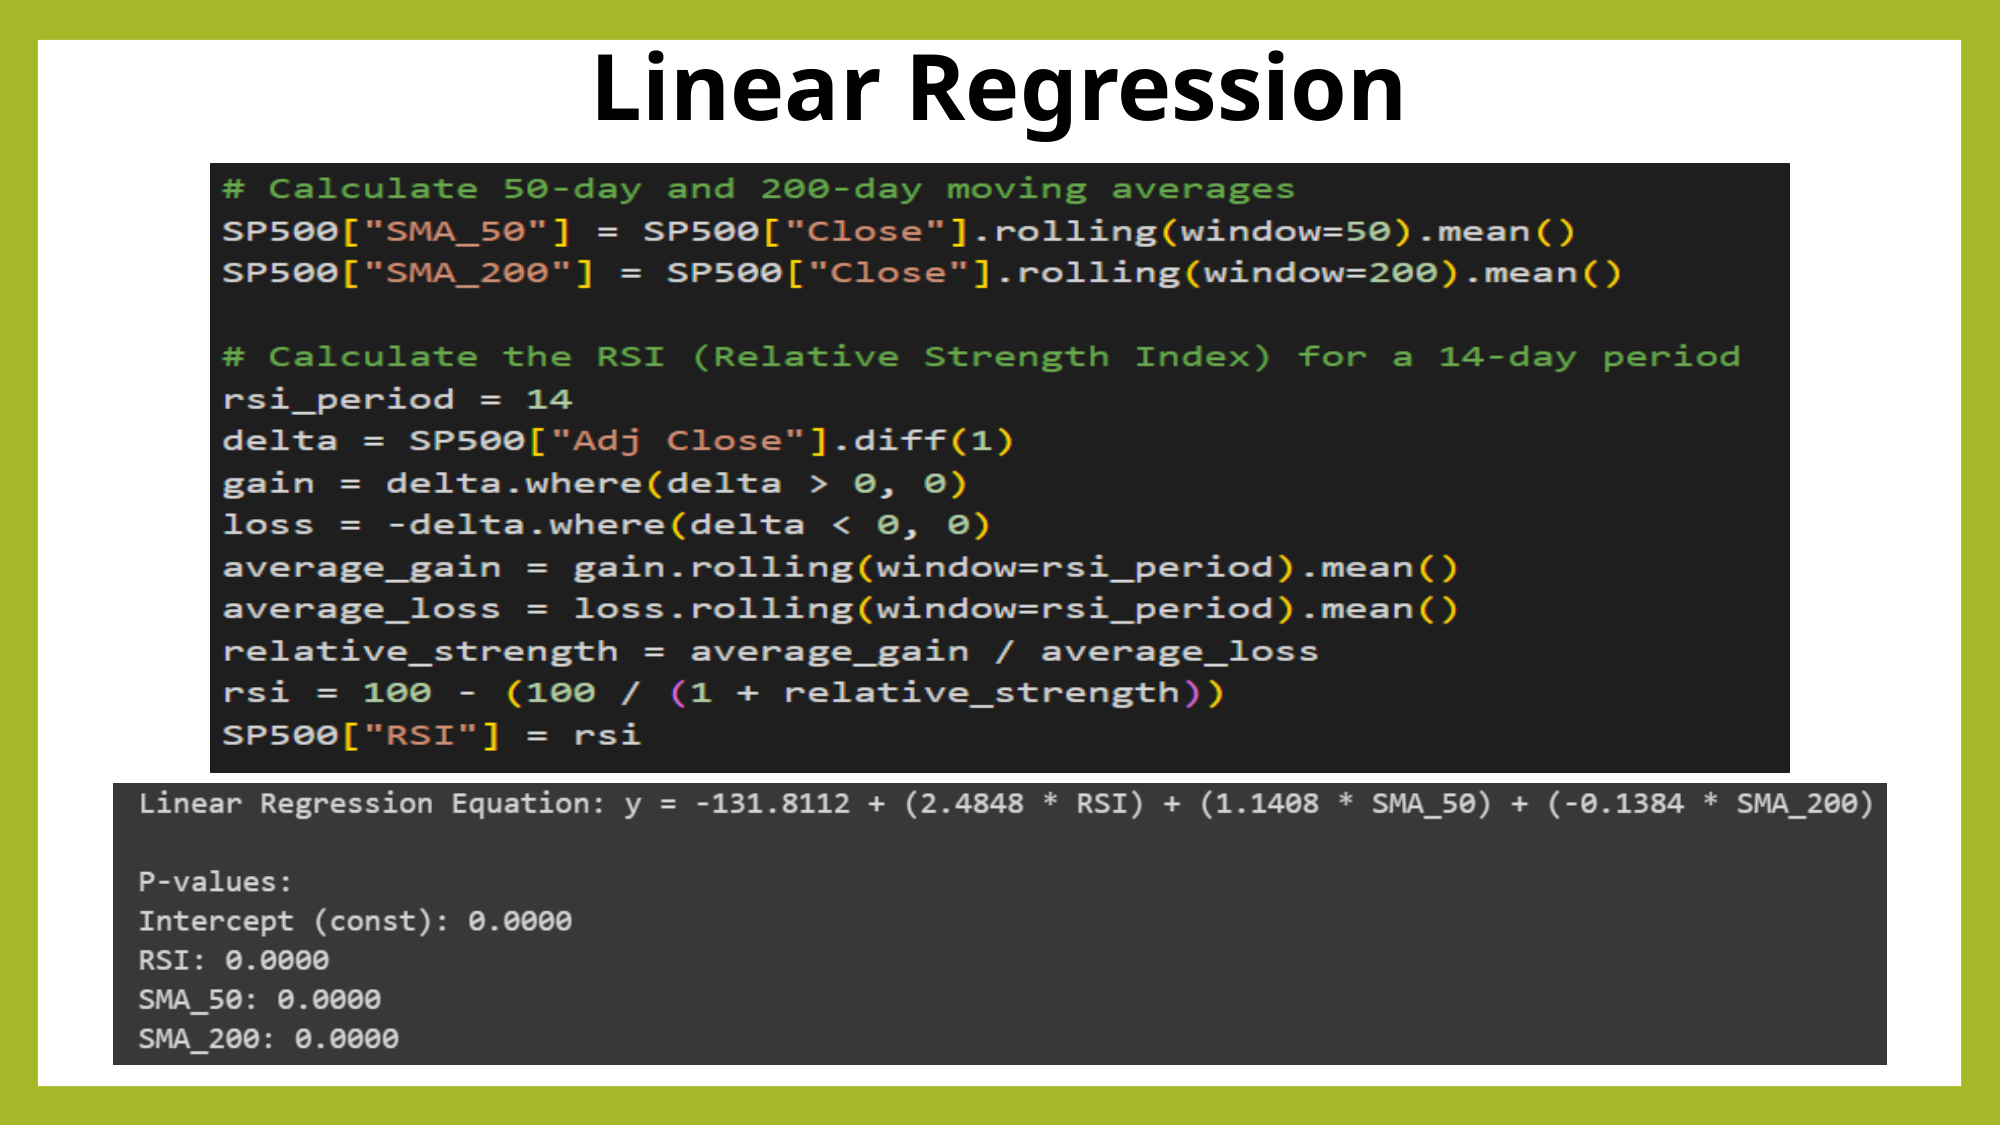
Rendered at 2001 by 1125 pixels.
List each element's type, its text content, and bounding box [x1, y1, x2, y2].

title Linear Regression [575, 0, 2000, 202]
picture [113, 783, 1887, 1066]
picture [210, 163, 1790, 773]
